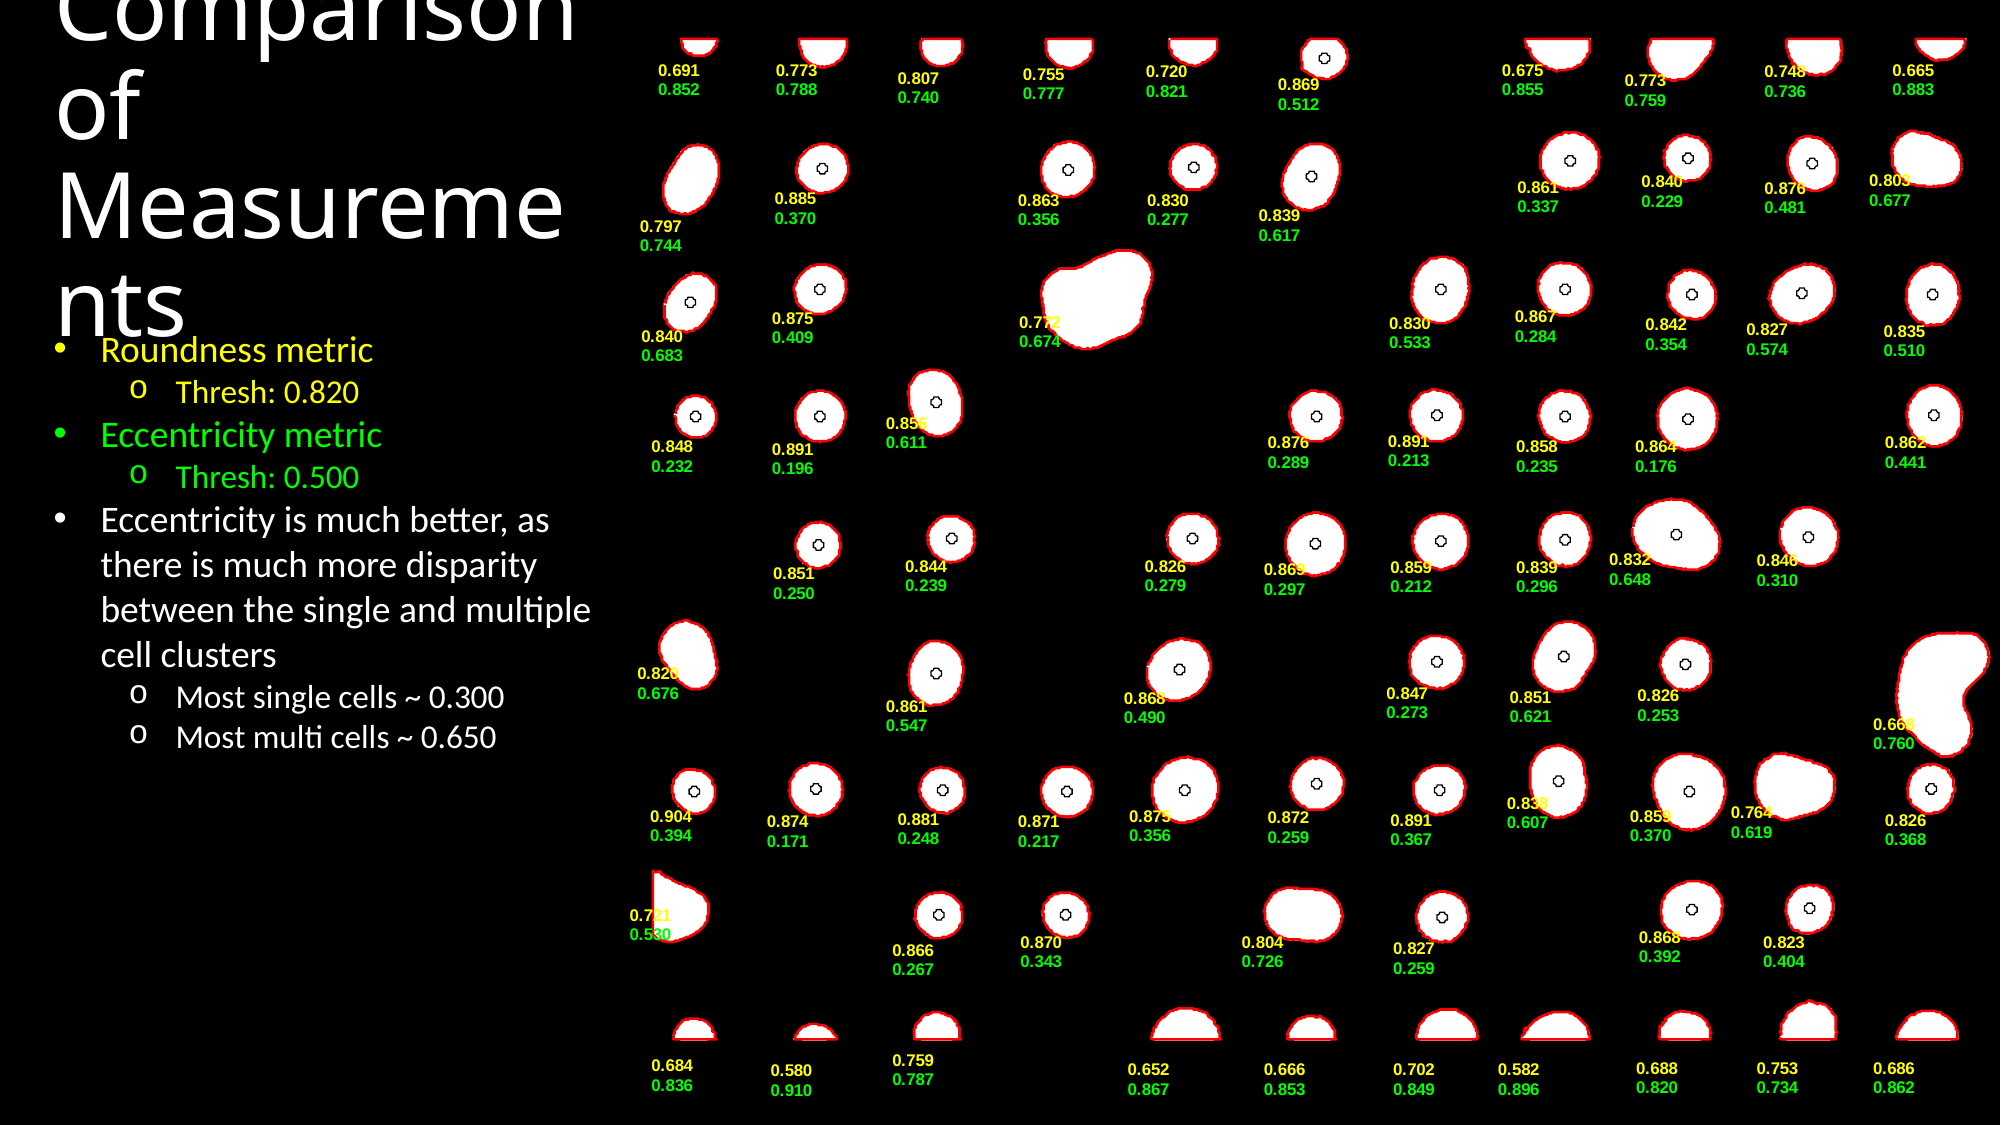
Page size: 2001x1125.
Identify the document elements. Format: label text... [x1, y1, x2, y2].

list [546, 0, 2000, 1114]
title Comparison of Measurements [39, 50, 546, 268]
text_box Roundness metric Thresh: 0.820 Eccentricity metric Thresh: 0.500 Eccentricity is much better, as there is much more disparity between the single and multiple cell clusters Most single cells ~ 0.300 Most multi cells ~ 0.650 [39, 317, 546, 763]
